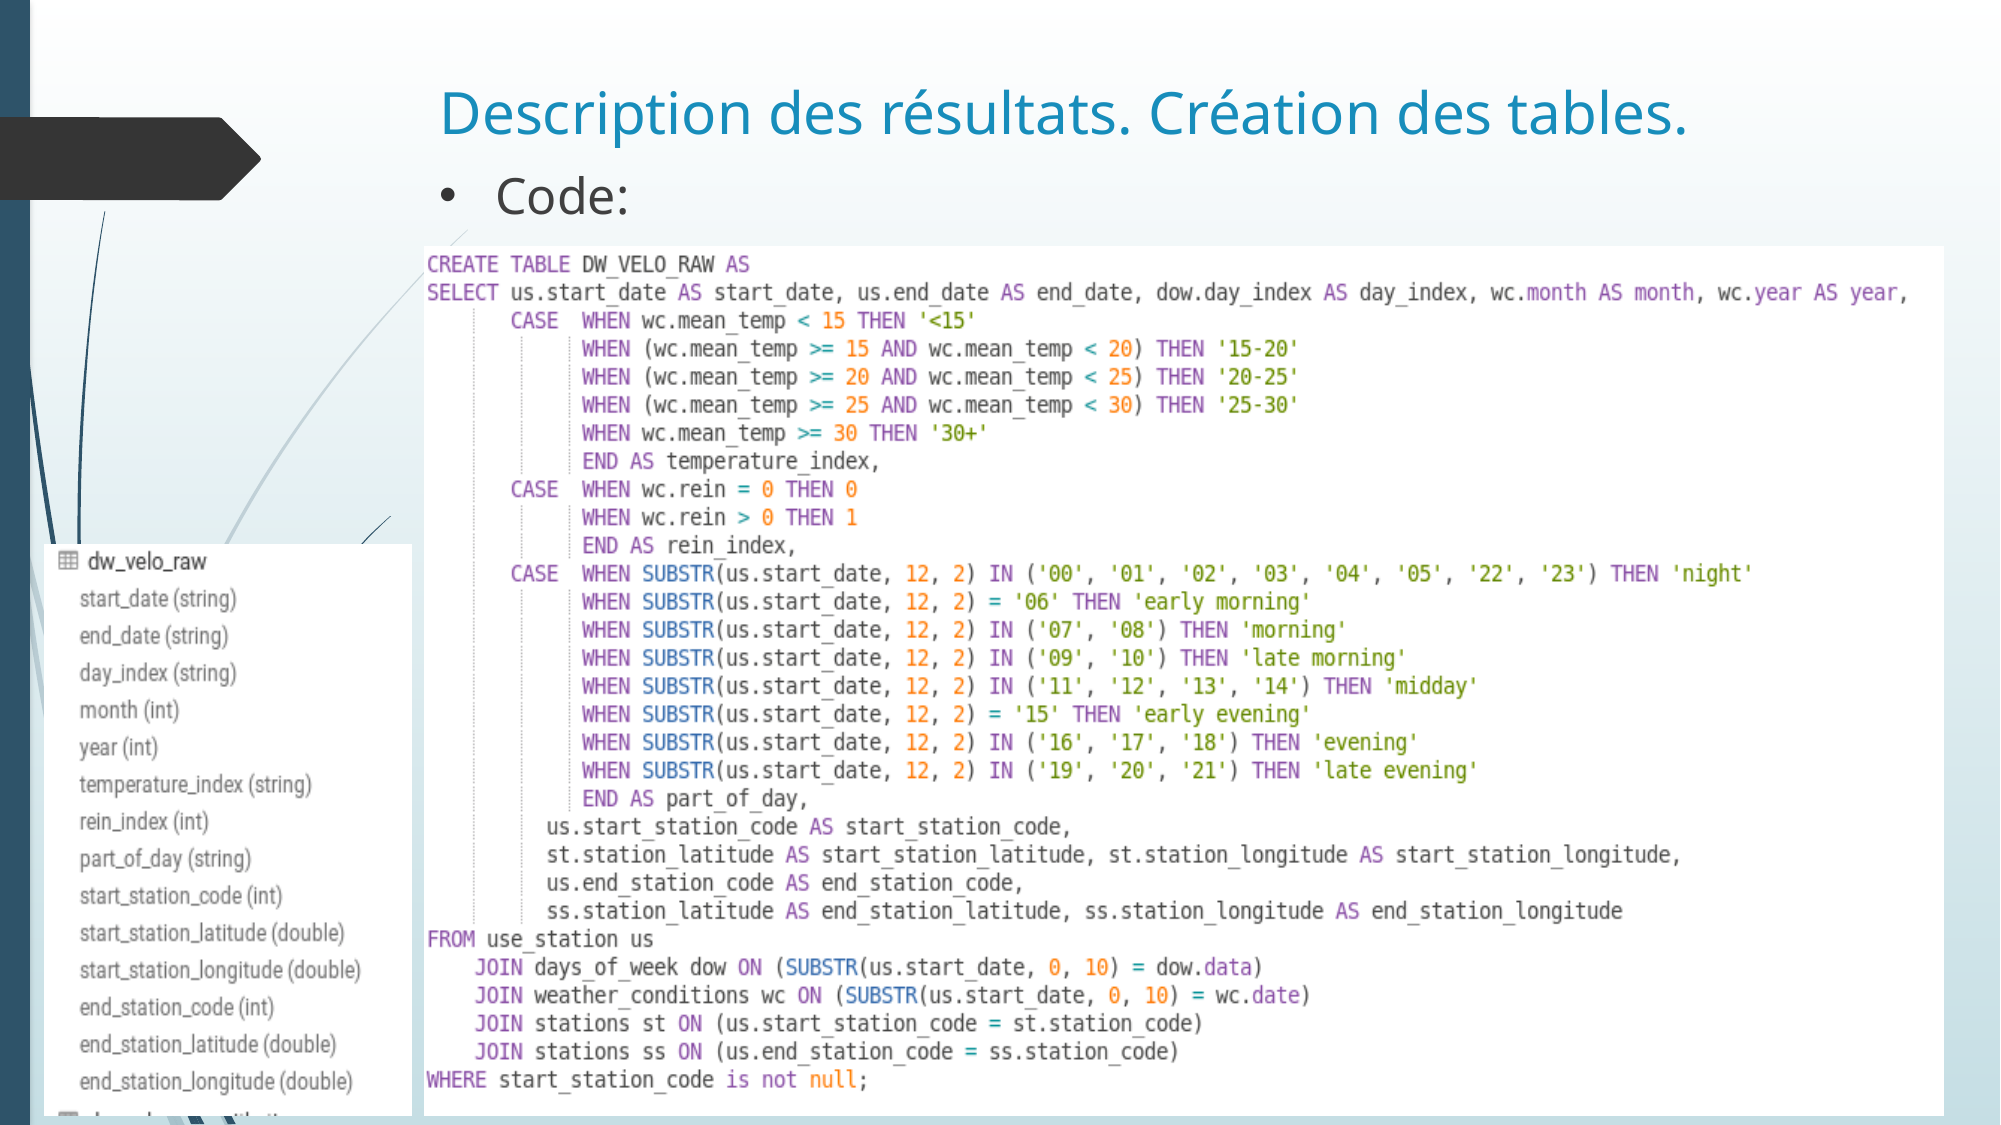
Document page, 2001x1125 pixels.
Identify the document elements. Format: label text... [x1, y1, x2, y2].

title Description des résultats. Création des tables. [424, 68, 1887, 156]
picture [423, 245, 1945, 1116]
list Code: [424, 156, 1887, 245]
picture [44, 543, 412, 1116]
